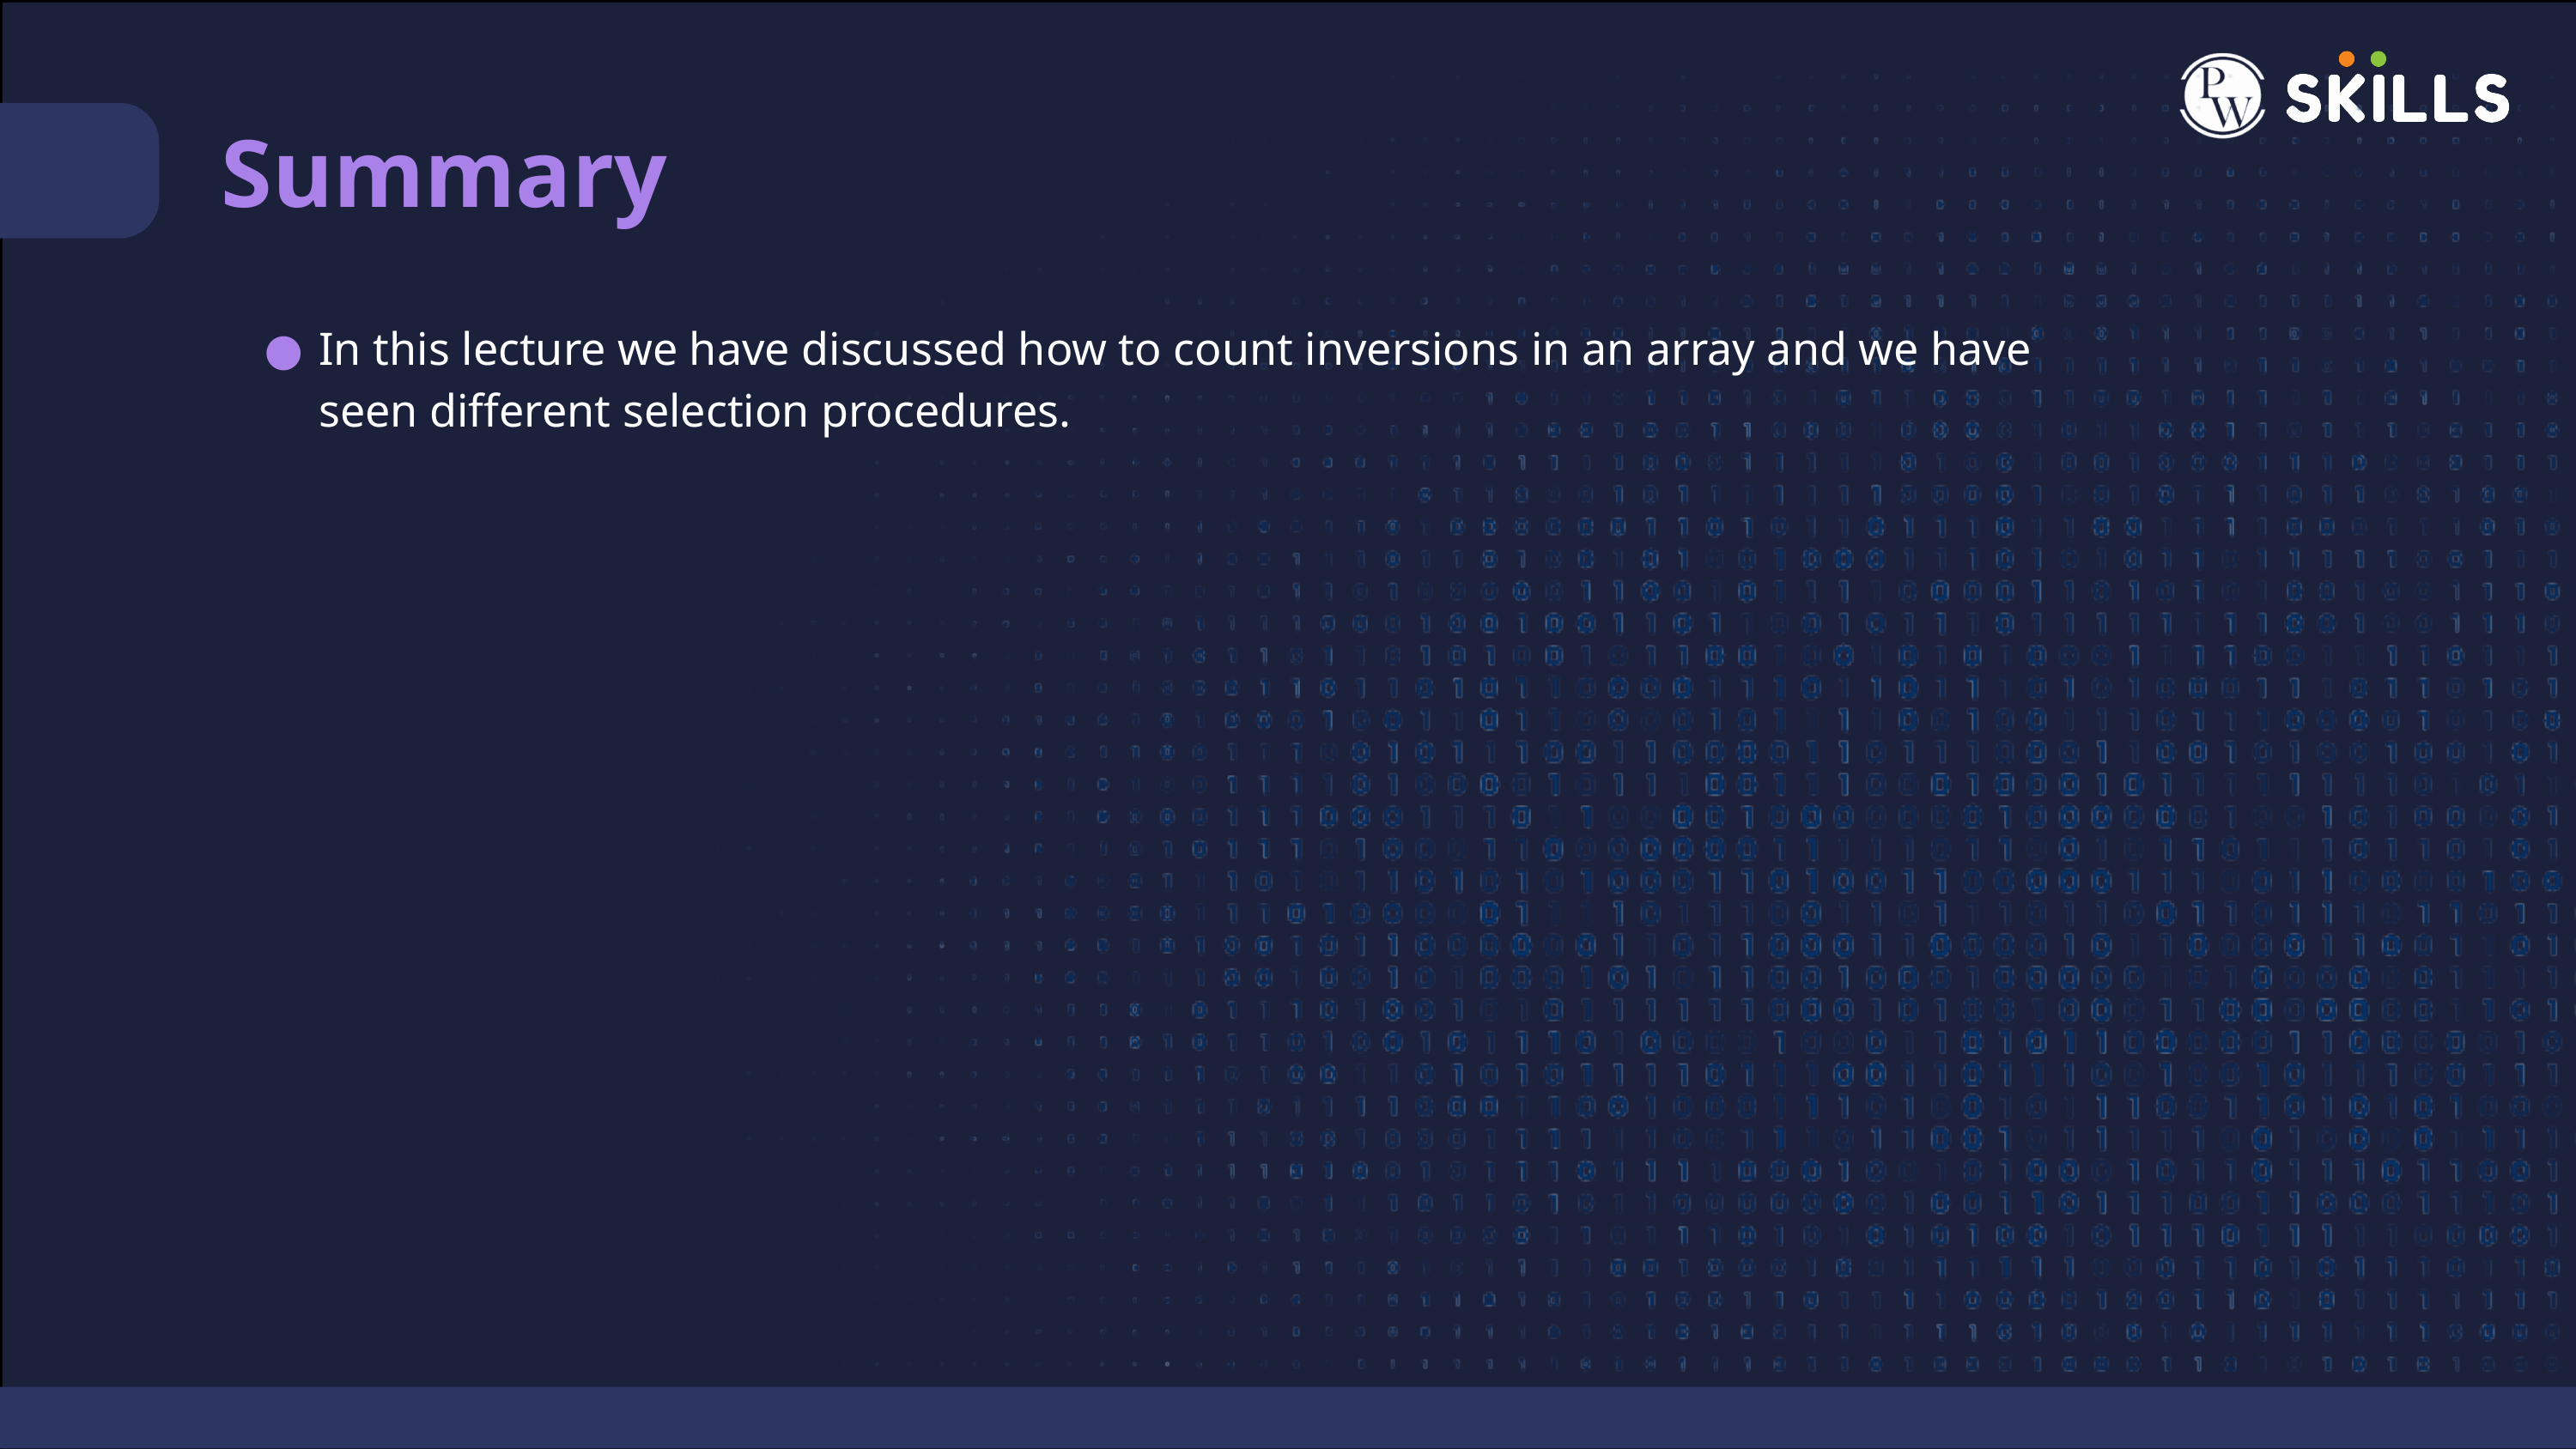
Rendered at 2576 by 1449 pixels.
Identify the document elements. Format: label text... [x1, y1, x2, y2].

picture [716, 0, 2576, 1375]
text_box In this lecture we have discussed how to count inversions in an array and we have seen different selection procedures. [241, 300, 2140, 449]
text_box Summary [221, 114, 2171, 227]
